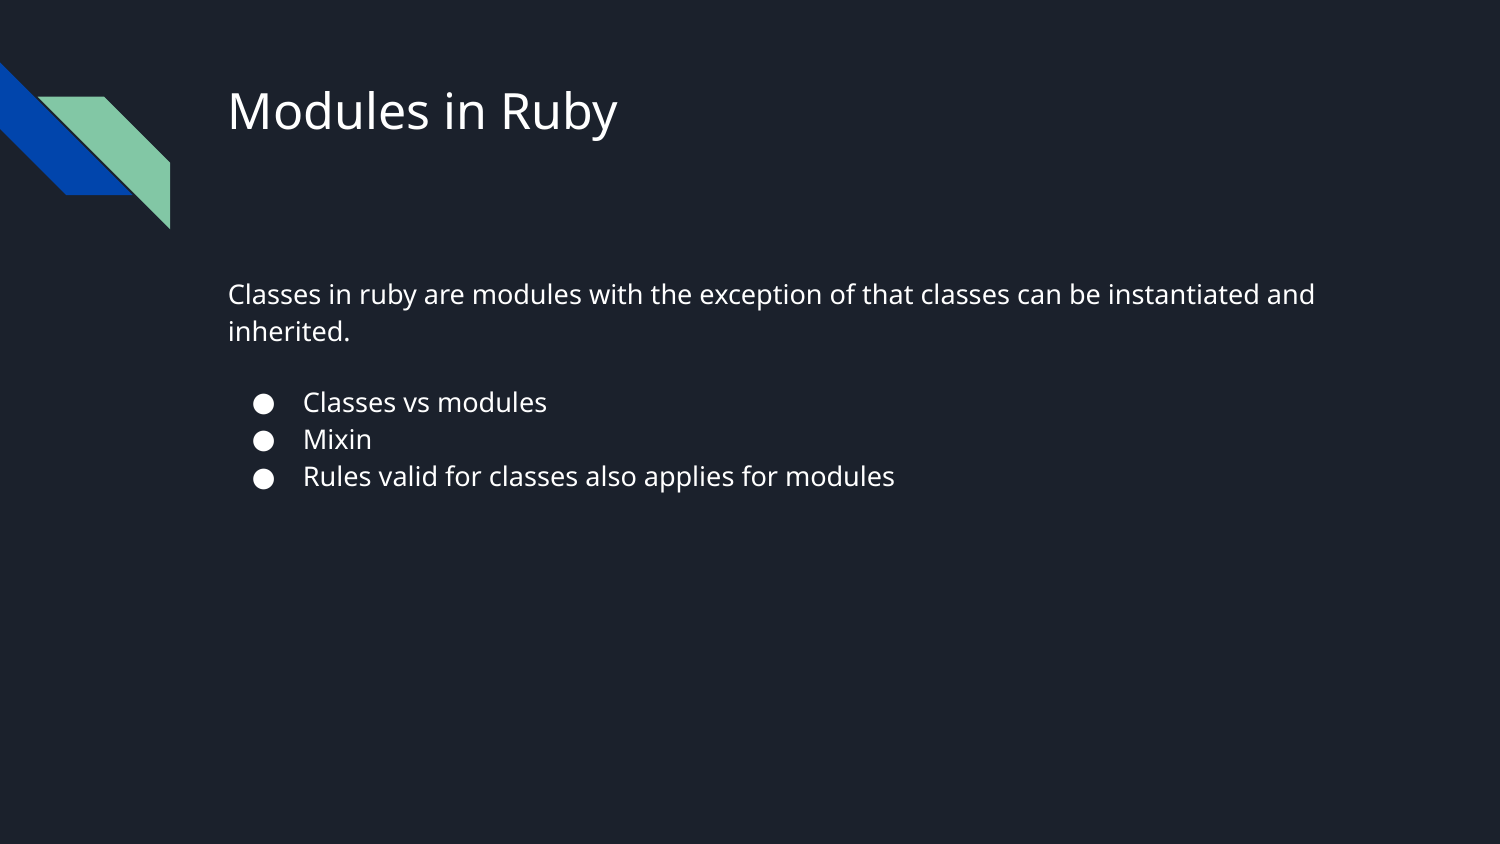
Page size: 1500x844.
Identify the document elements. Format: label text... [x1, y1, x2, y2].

title Modules in Ruby [212, 64, 1368, 215]
list Classes in ruby are modules with the exception of that classes can be instantiated and inherited. Classes vs modules Mixin Rules valid for classes also applies for modules [212, 257, 1368, 735]
